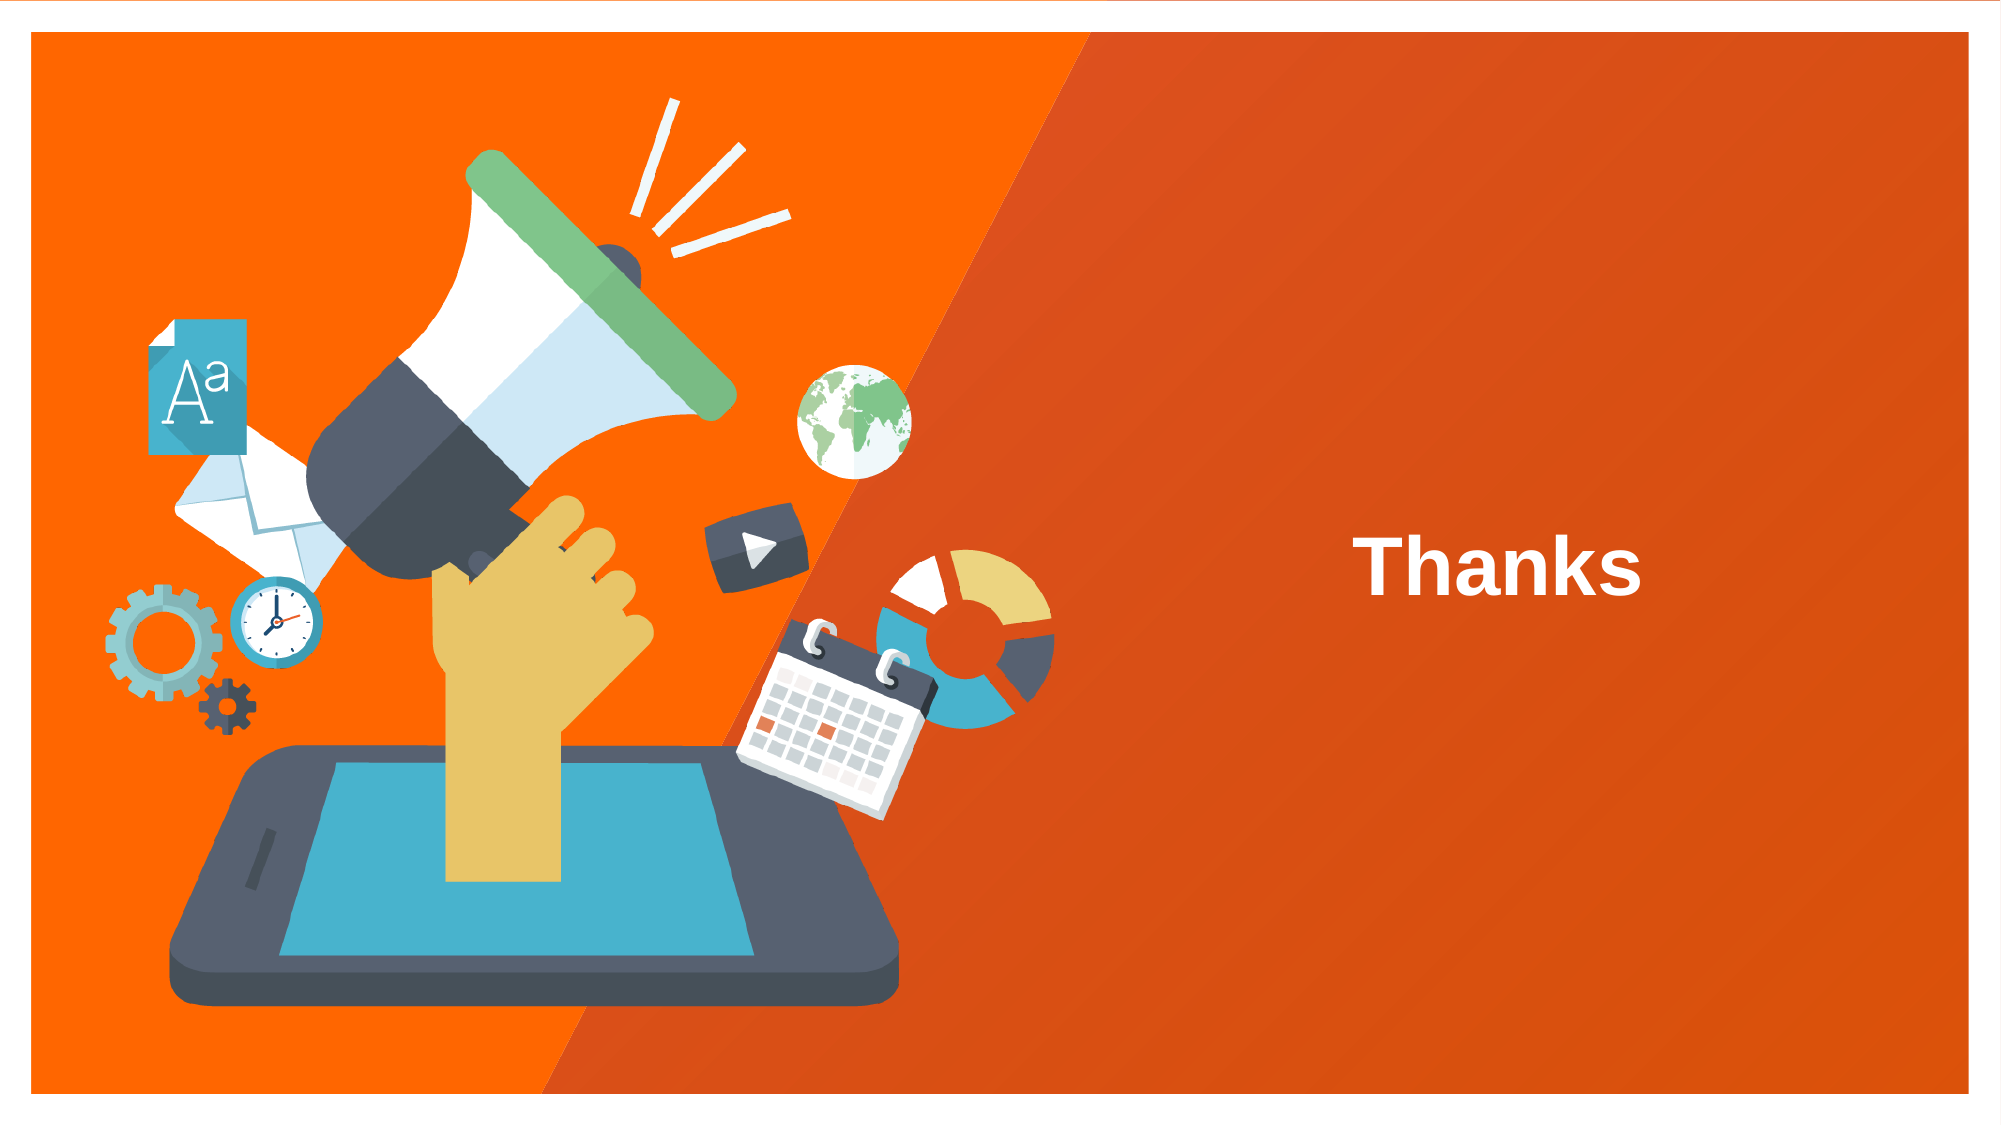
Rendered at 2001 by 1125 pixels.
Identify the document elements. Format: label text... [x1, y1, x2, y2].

title Thanks [1082, 497, 1914, 628]
picture [1, 0, 1127, 1125]
